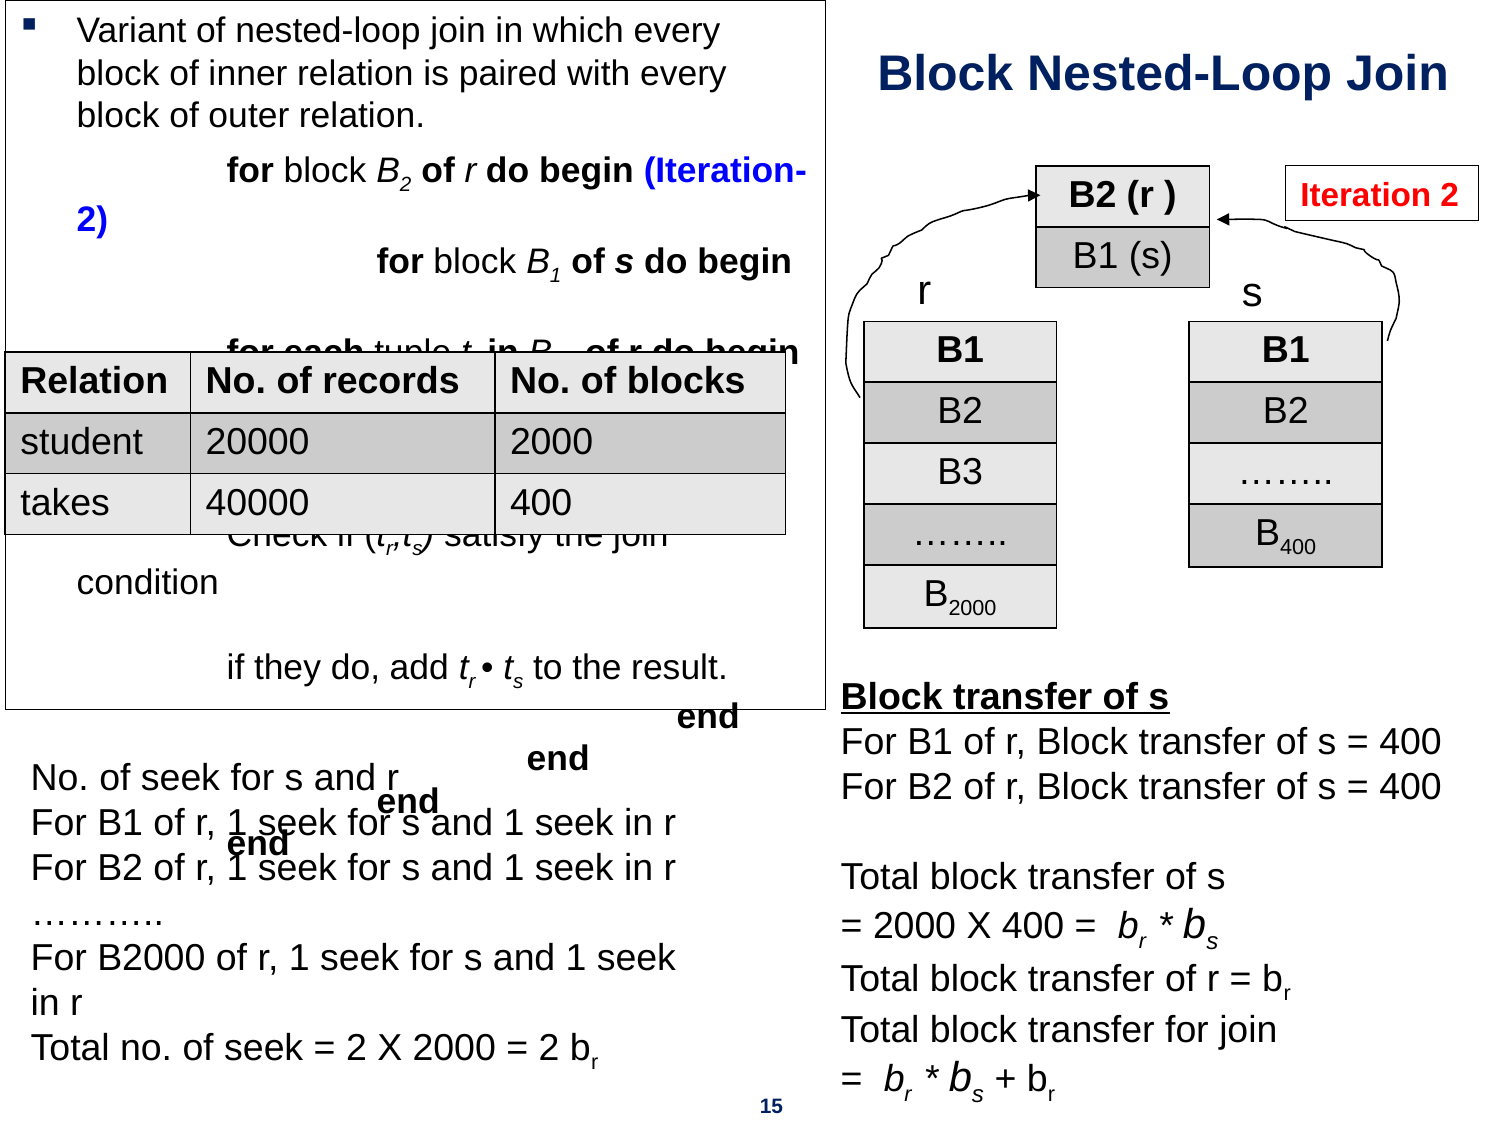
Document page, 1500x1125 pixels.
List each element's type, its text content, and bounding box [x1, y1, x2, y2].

table_cell …….. [1190, 444, 1381, 503]
table_cell B400 [1190, 505, 1381, 566]
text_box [917, 255, 1305, 307]
text_box No. of seek for s and r For B1 of r, 1 seek for s and 1 seek in r For B2 of r, 1 seek for s and 1 seek in r ……….. For B2000 of r, 1 seek for s and 1 seek in r Total no. of seek = 2 X 2000 = 2 br [15, 745, 697, 1082]
table_header No. of blocks [496, 353, 785, 412]
table_header B1 [1190, 322, 1381, 381]
text_box [1216, 213, 1400, 341]
title Block Nested-Loop Join [833, 7, 1494, 108]
table_cell B1 (s) [1037, 228, 1209, 253]
table_cell 2000 [496, 414, 785, 473]
table_cell 20000 [191, 414, 494, 473]
table_header Relation [6, 353, 190, 412]
table_header B1 [876, 322, 1056, 381]
table_header No. of records [191, 353, 494, 412]
table_cell student [6, 414, 190, 473]
table_header B2 (r ) [1037, 167, 1209, 226]
table_cell B3 [865, 444, 1056, 503]
table_cell …….. [865, 505, 1056, 564]
text_box [845, 189, 1041, 398]
table_cell takes [6, 474, 190, 534]
table_cell B2000 [865, 566, 1056, 627]
table_cell B2 [1190, 383, 1381, 442]
text_box Block transfer of s For B1 of r, Block transfer of s = 400 For B2 of r, Block transfer of s = 400 Total block transfer of s = 2000 X 400 = br * bs Total block transfer of r = br Total block transfer for join = br * bs + br [825, 664, 1500, 1115]
list Variant of nested-loop join in which every block of inner relation is paired with every block of outer relation. for block B2 of r do begin (Iteration-2) for block B1 of s do begin for each tuple tr in B2 of r do begin for each tuple ts in B1 of s do begin Check if (tr,ts) satisfy the join condition if they do, add tr • ts to the result. end end end end [5, 0, 826, 710]
table_cell 40000 [191, 474, 494, 534]
text_box Iteration 2 [1285, 165, 1479, 221]
table_cell 400 [496, 474, 785, 534]
table_cell B2 [865, 383, 1056, 442]
